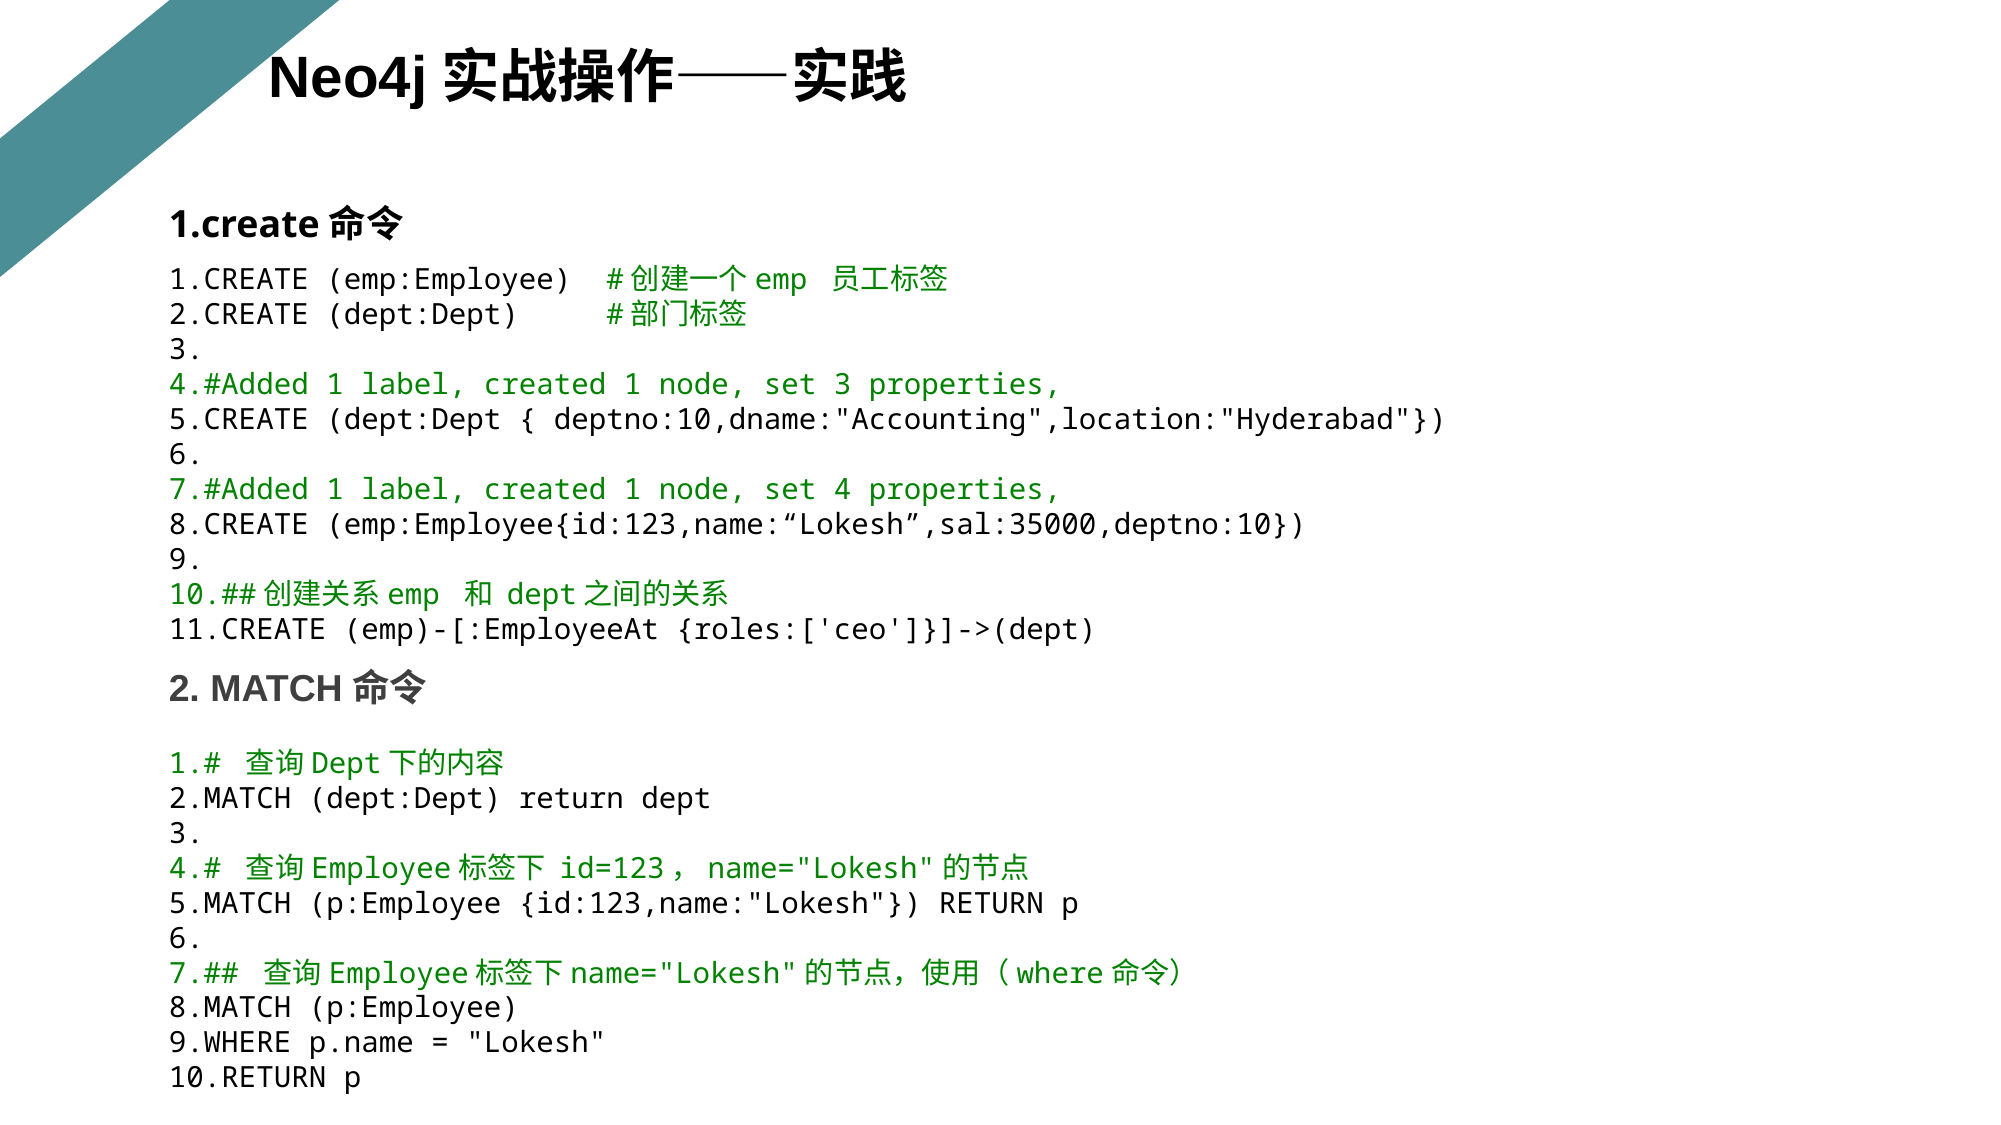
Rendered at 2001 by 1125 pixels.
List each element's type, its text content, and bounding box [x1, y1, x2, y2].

text_box CREATE (emp:Employee) #创建一个emp 员工标签 CREATE (dept:Dept) #部门标签 #Added 1 label, created 1 node, set 3 properties, CREATE (dept:Dept { deptno:10,dname:"Accounting",location:"Hyderabad"}) #Added 1 label, created 1 node, set 4 properties, CREATE (emp:Employee{id:123,name:“Lokesh”,sal:35000,deptno:10}) ##创建关系emp 和 dept之间的关系 CREATE (emp)-[:EmployeeAt {roles:['ceo']}]->(dept) [154, 253, 1626, 653]
text_box 1.create命令 [154, 192, 665, 253]
text_box Neo4j实战操作——实践 [254, 31, 923, 117]
text_box 2. MATCH命令 [154, 656, 1154, 717]
text_box # 查询Dept下的内容 MATCH (dept:Dept) return dept # 查询Employee标签下 id=123，name="Lokesh"的节点 MATCH (p:Employee {id:123,name:"Lokesh"}) RETURN p ## 查询Employee标签下name="Lokesh"的节点，使用（where命令） MATCH (p:Employee) WHERE p.name = "Lokesh" RETURN p [154, 736, 1373, 1102]
